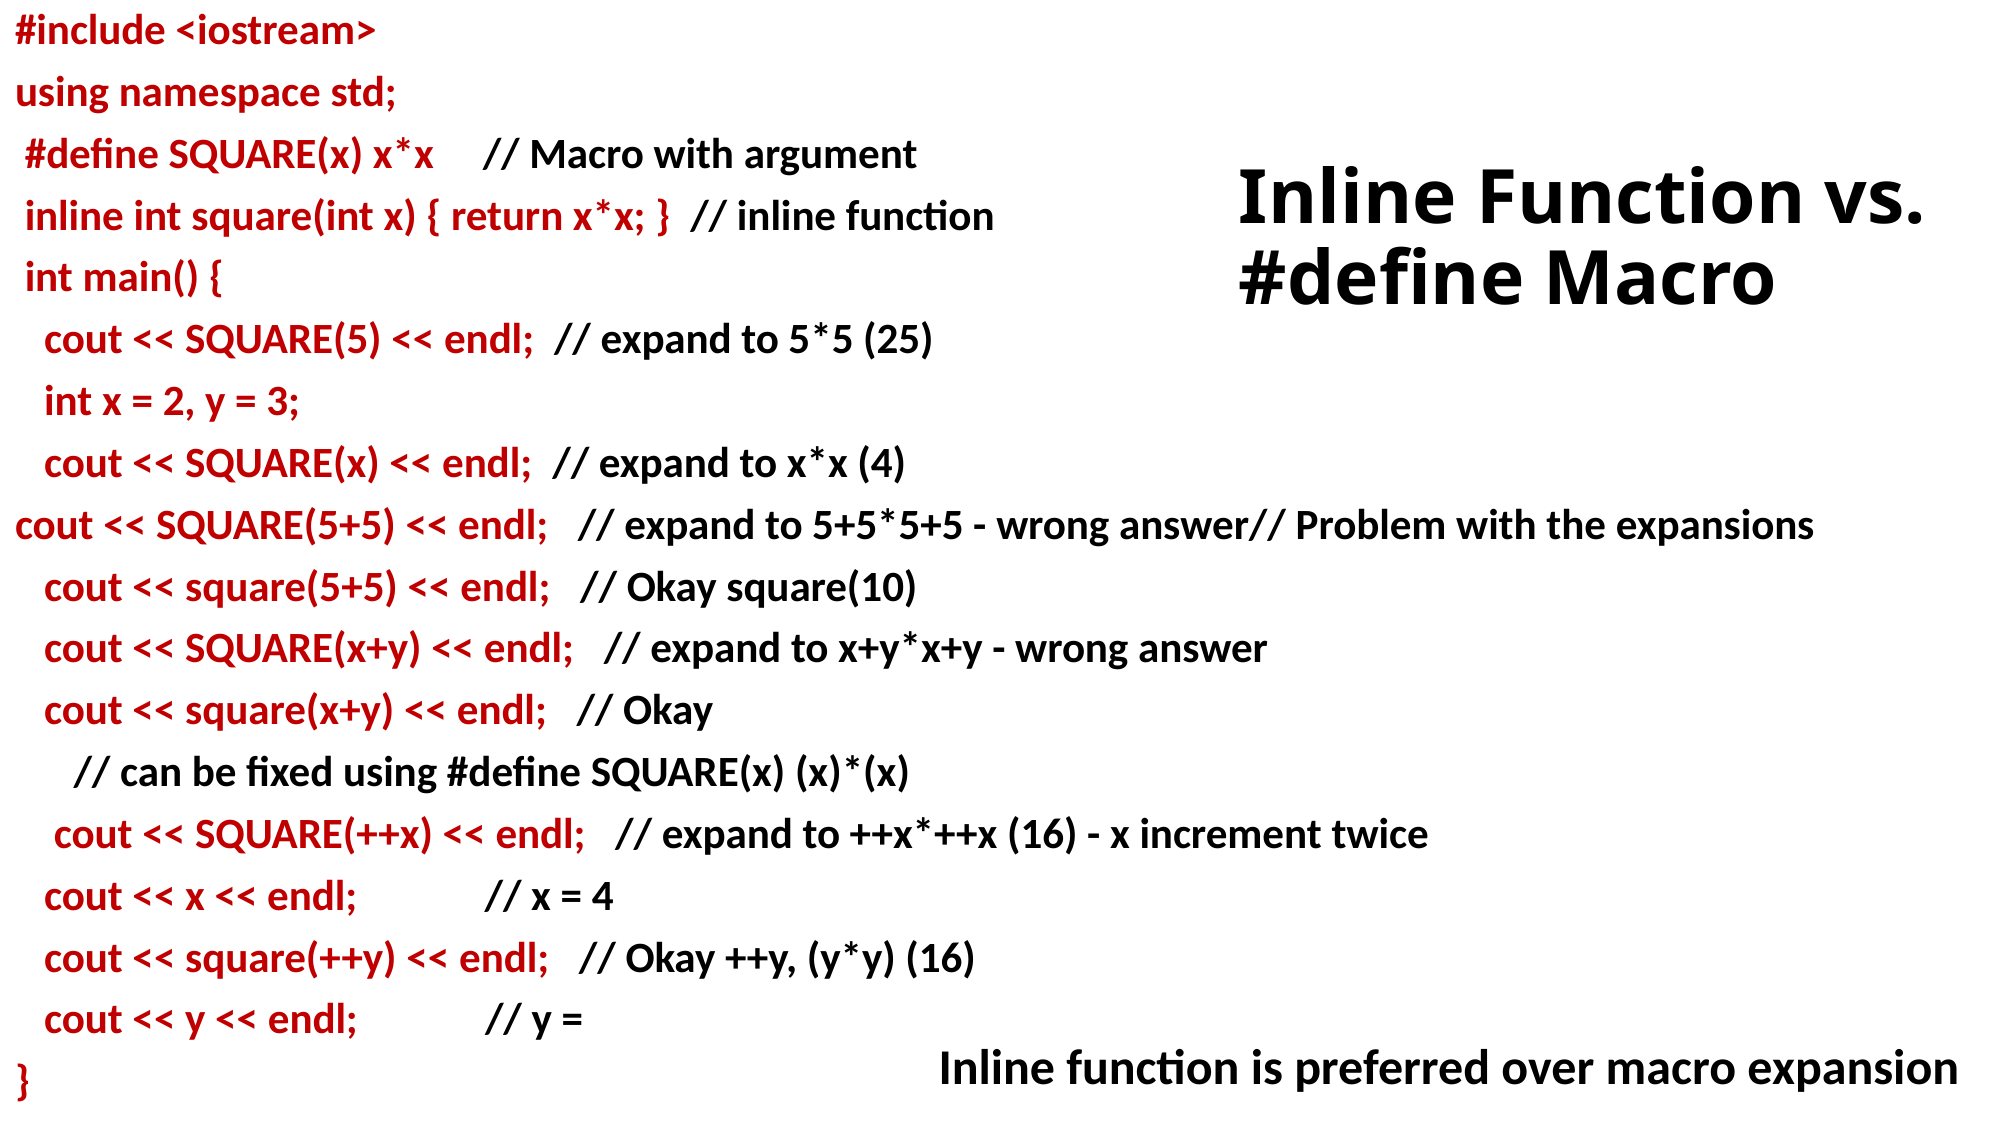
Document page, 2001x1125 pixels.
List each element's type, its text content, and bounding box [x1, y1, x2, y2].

list #include <iostream> using namespace std; #define SQUARE(x) x*x // Macro with argument inline int square(int x) { return x*x; } // inline function int main() { cout << SQUARE(5) << endl; // expand to 5*5 (25) int x = 2, y = 3; cout << SQUARE(x) << endl; // expand to x*x (4) cout << SQUARE(5+5) << endl; // expand to 5+5*5+5 - wrong answer// Problem with the expansions cout << square(5+5) << endl; // Okay square(10) cout << SQUARE(x+y) << endl; // expand to x+y*x+y - wrong answer cout << square(x+y) << endl; // Okay // can be fixed using #define SQUARE(x) (x)*(x) cout << SQUARE(++x) << endl; // expand to ++x*++x (16) - x increment twice cout << x << endl; // x = 4 cout << square(++y) << endl; // Okay ++y, (y*y) (16) cout << y << endl; // y = } [0, 0, 2000, 1116]
text_box Inline function is preferred over macro expansion [924, 1027, 2000, 1103]
